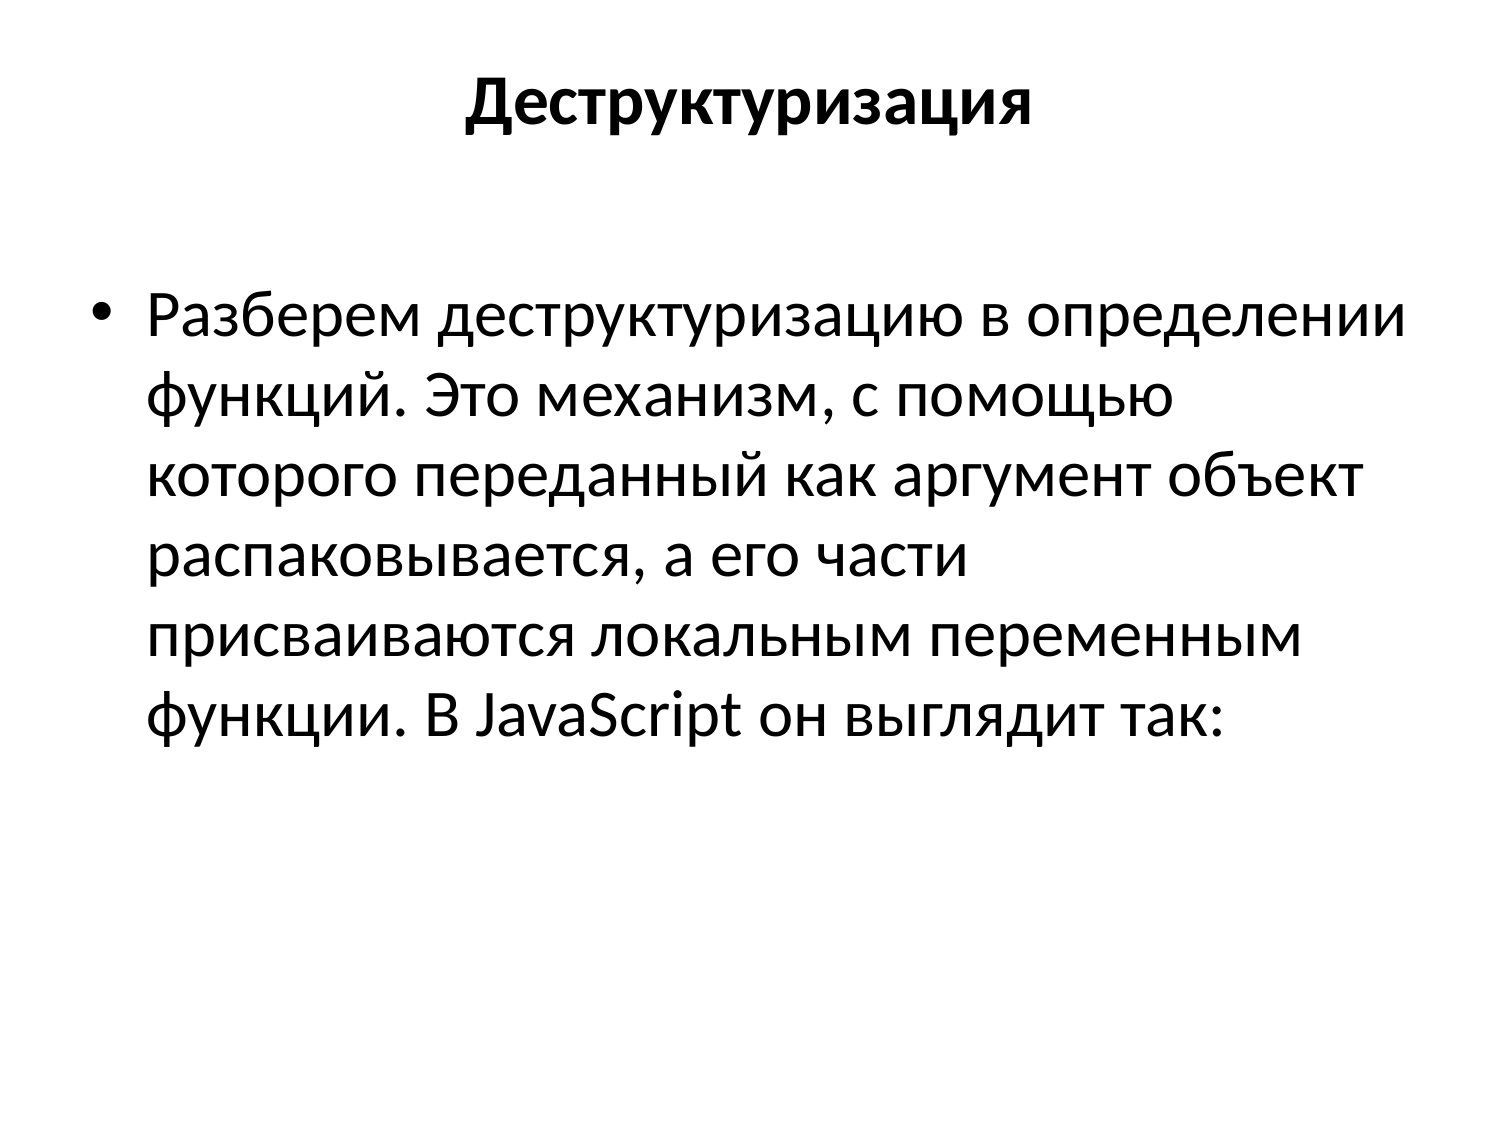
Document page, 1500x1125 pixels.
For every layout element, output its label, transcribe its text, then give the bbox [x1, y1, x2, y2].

list Разберем деструктуризацию в определении функций. Это механизм, с помощью которого переданный как аргумент объект распаковывается, а его части присваиваются локальным переменным функции. В JavaScript он выглядит так: [75, 262, 1425, 1005]
title Деструктуризация [75, 45, 1425, 233]
